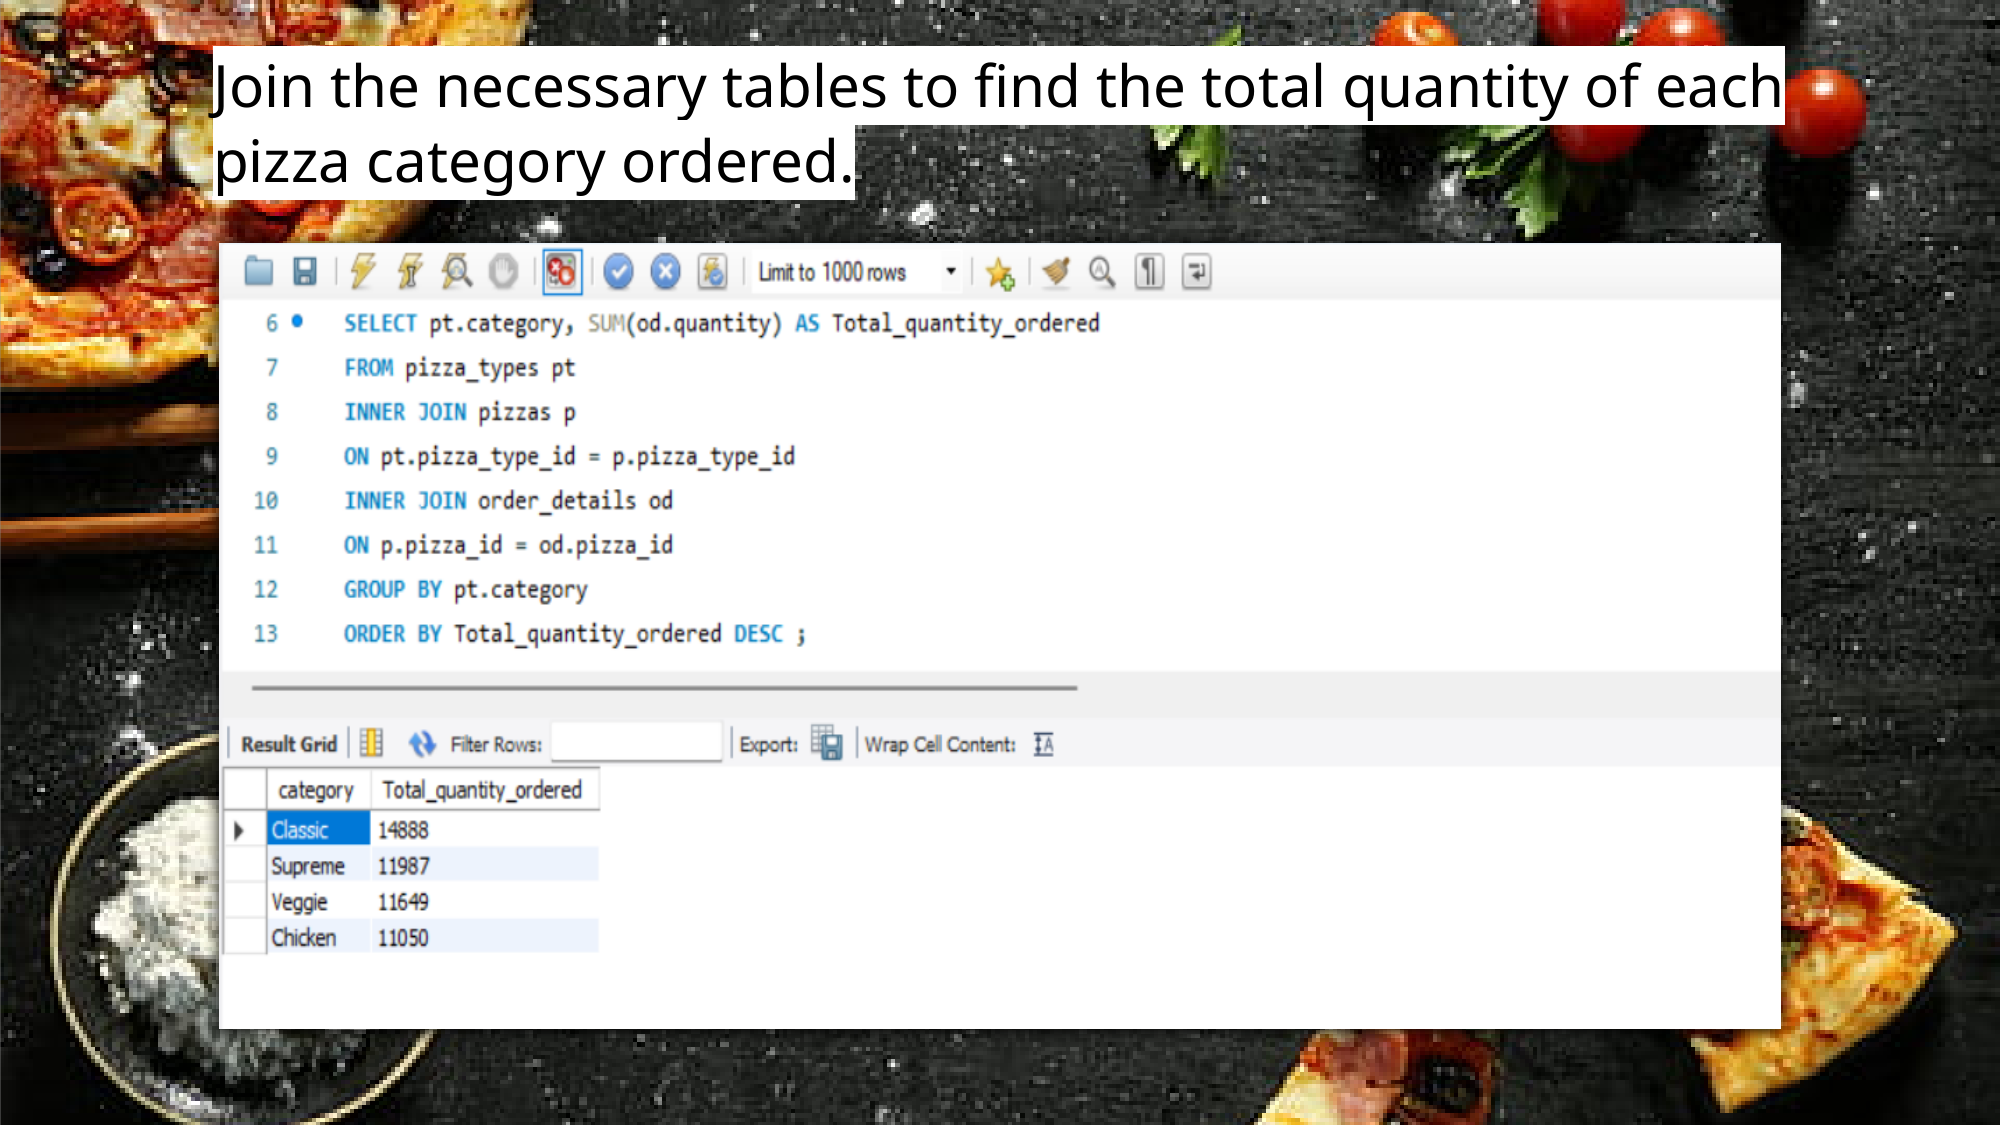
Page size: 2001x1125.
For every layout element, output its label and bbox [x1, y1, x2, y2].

picture [219, 243, 1781, 1030]
list [0, 0, 2000, 1125]
